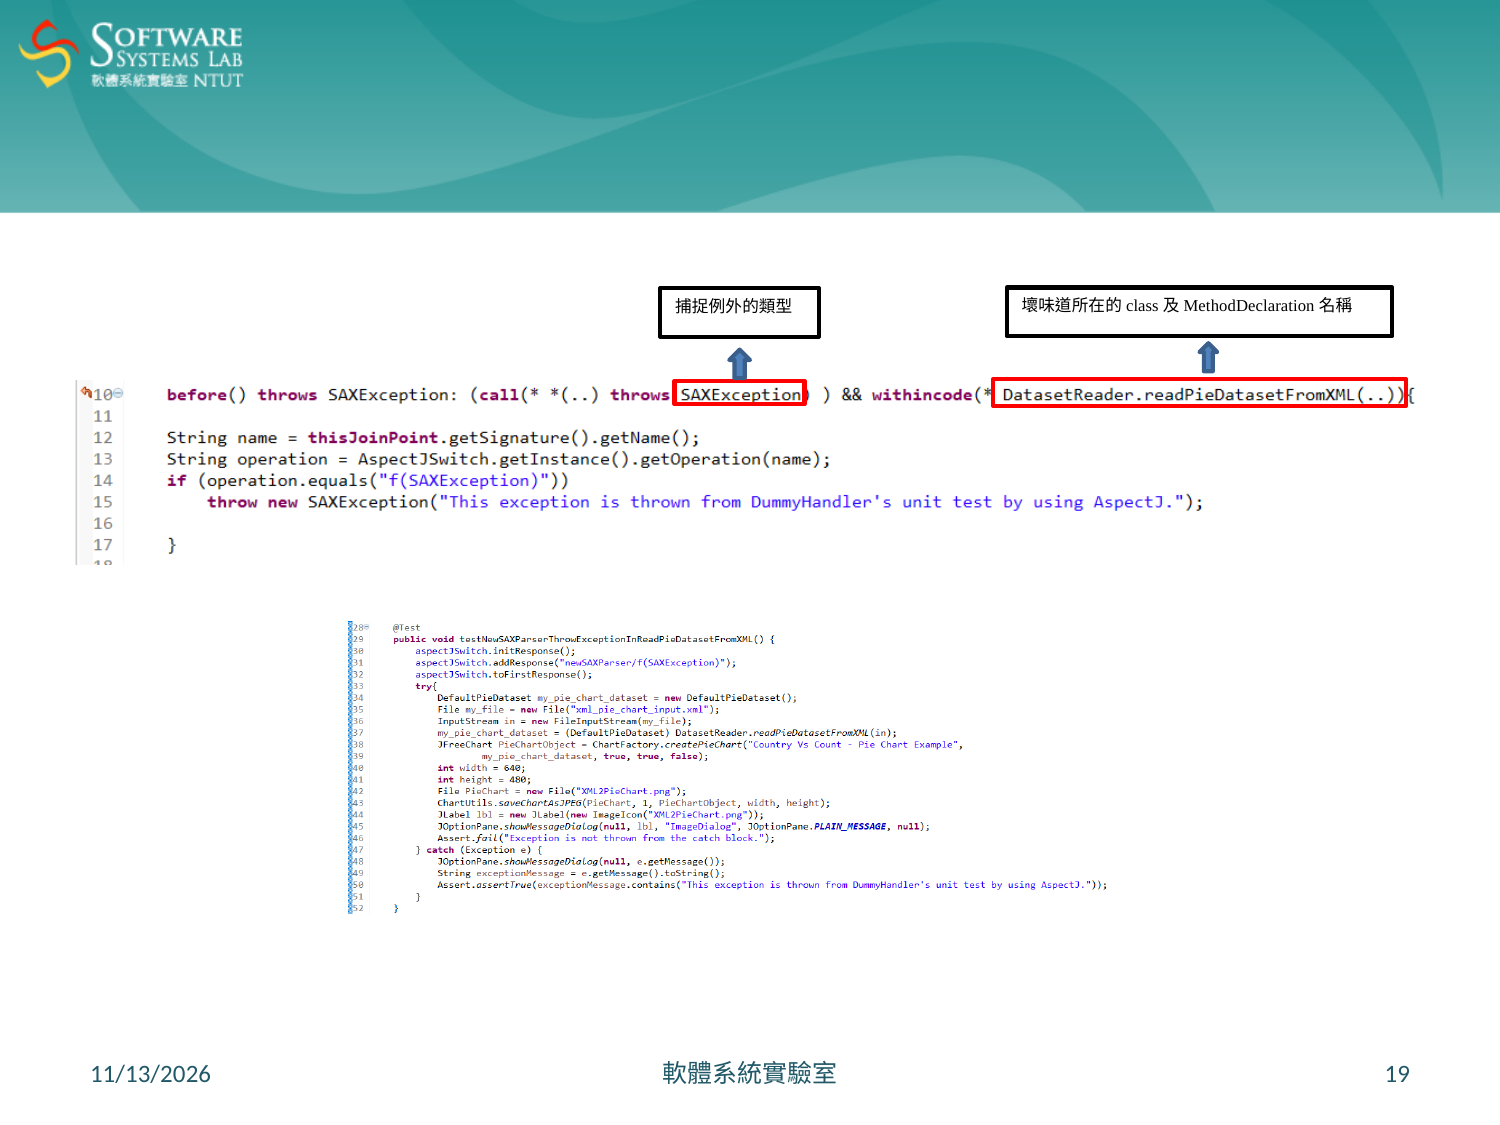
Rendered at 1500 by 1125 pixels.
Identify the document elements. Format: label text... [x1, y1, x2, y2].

text_box [1197, 341, 1220, 374]
slide_number 19 [1074, 1042, 1425, 1103]
text_box 捕捉例外的類型 [658, 286, 821, 339]
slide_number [75, 1042, 425, 1103]
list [74, 380, 1426, 565]
text_box [727, 347, 752, 379]
picture [0, 0, 1500, 1125]
text_box 壞味道所在的class及MethodDeclaration名稱 [1005, 285, 1394, 338]
footer 軟體系統實驗室 [512, 1042, 988, 1103]
